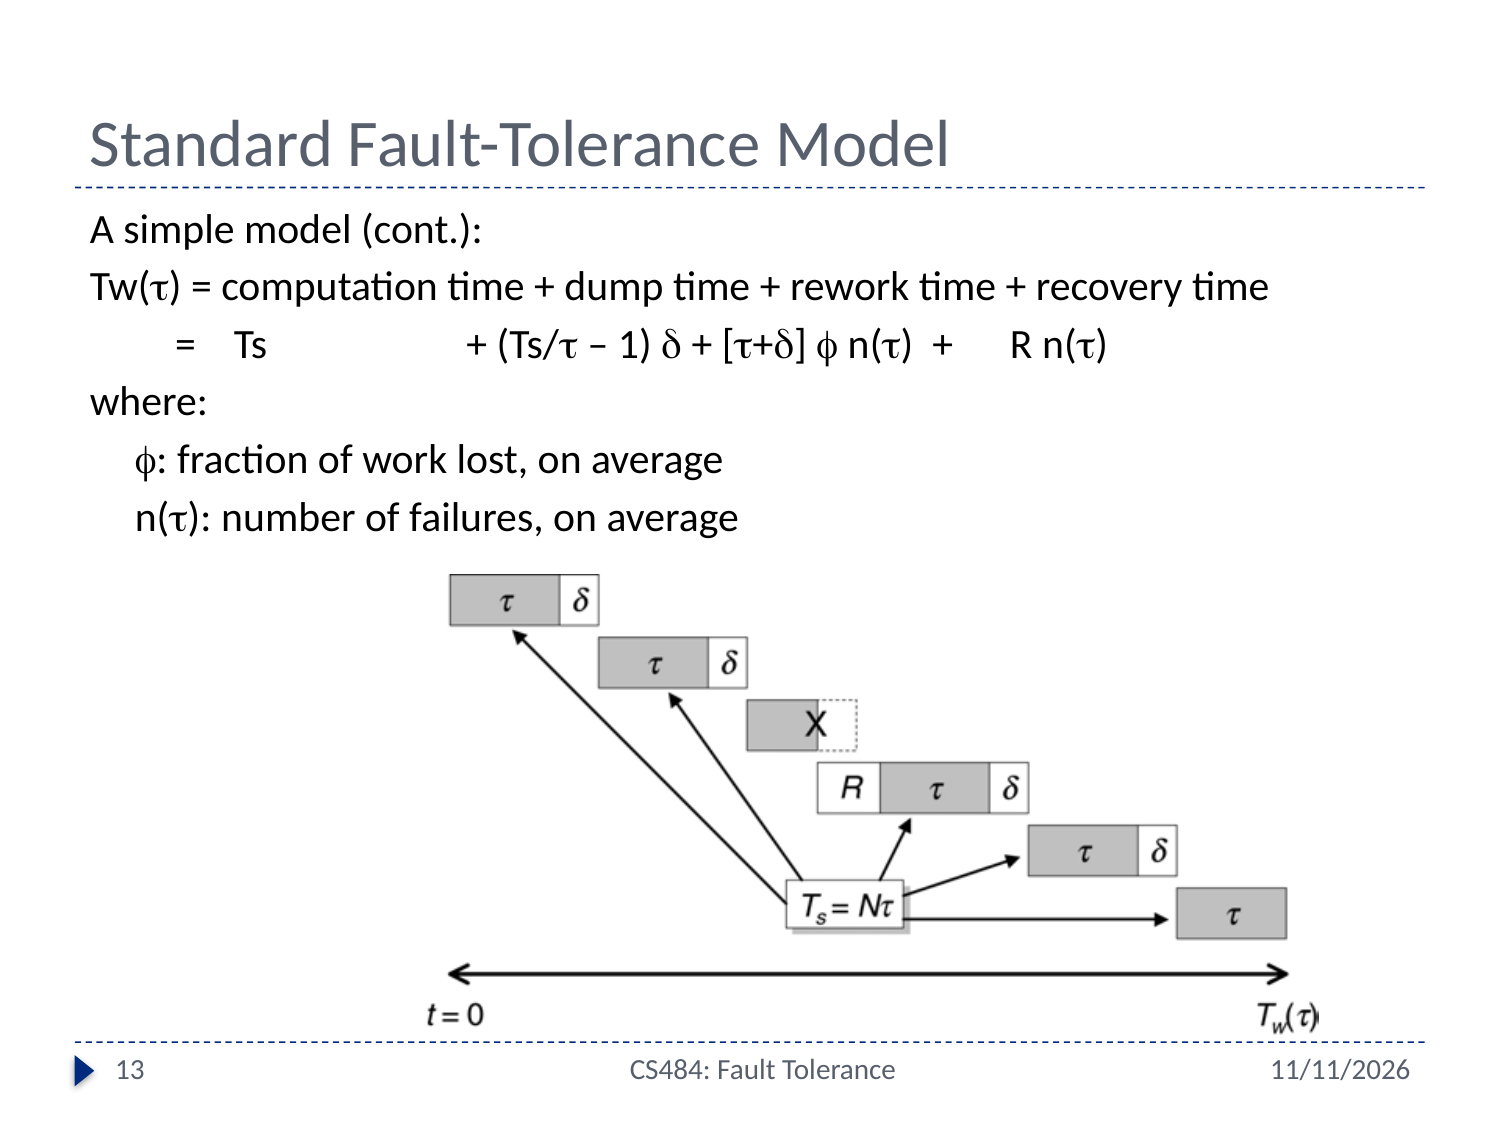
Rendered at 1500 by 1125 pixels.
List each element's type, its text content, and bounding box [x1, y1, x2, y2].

list A simple model (cont.): Tw() = computation time + dump time + rework time + recovery time = Ts + (Ts/ – 1)  + [+]  n() + R n() where: : fraction of work lost, on average n(): number of failures, on average [75, 200, 1425, 1010]
slide_number 13 [100, 1042, 426, 1103]
footer CS484: Fault Tolerance [475, 1051, 1050, 1103]
title Standard Fault-Tolerance Model [75, 24, 1425, 188]
picture [424, 574, 1319, 1038]
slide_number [1050, 1042, 1426, 1103]
